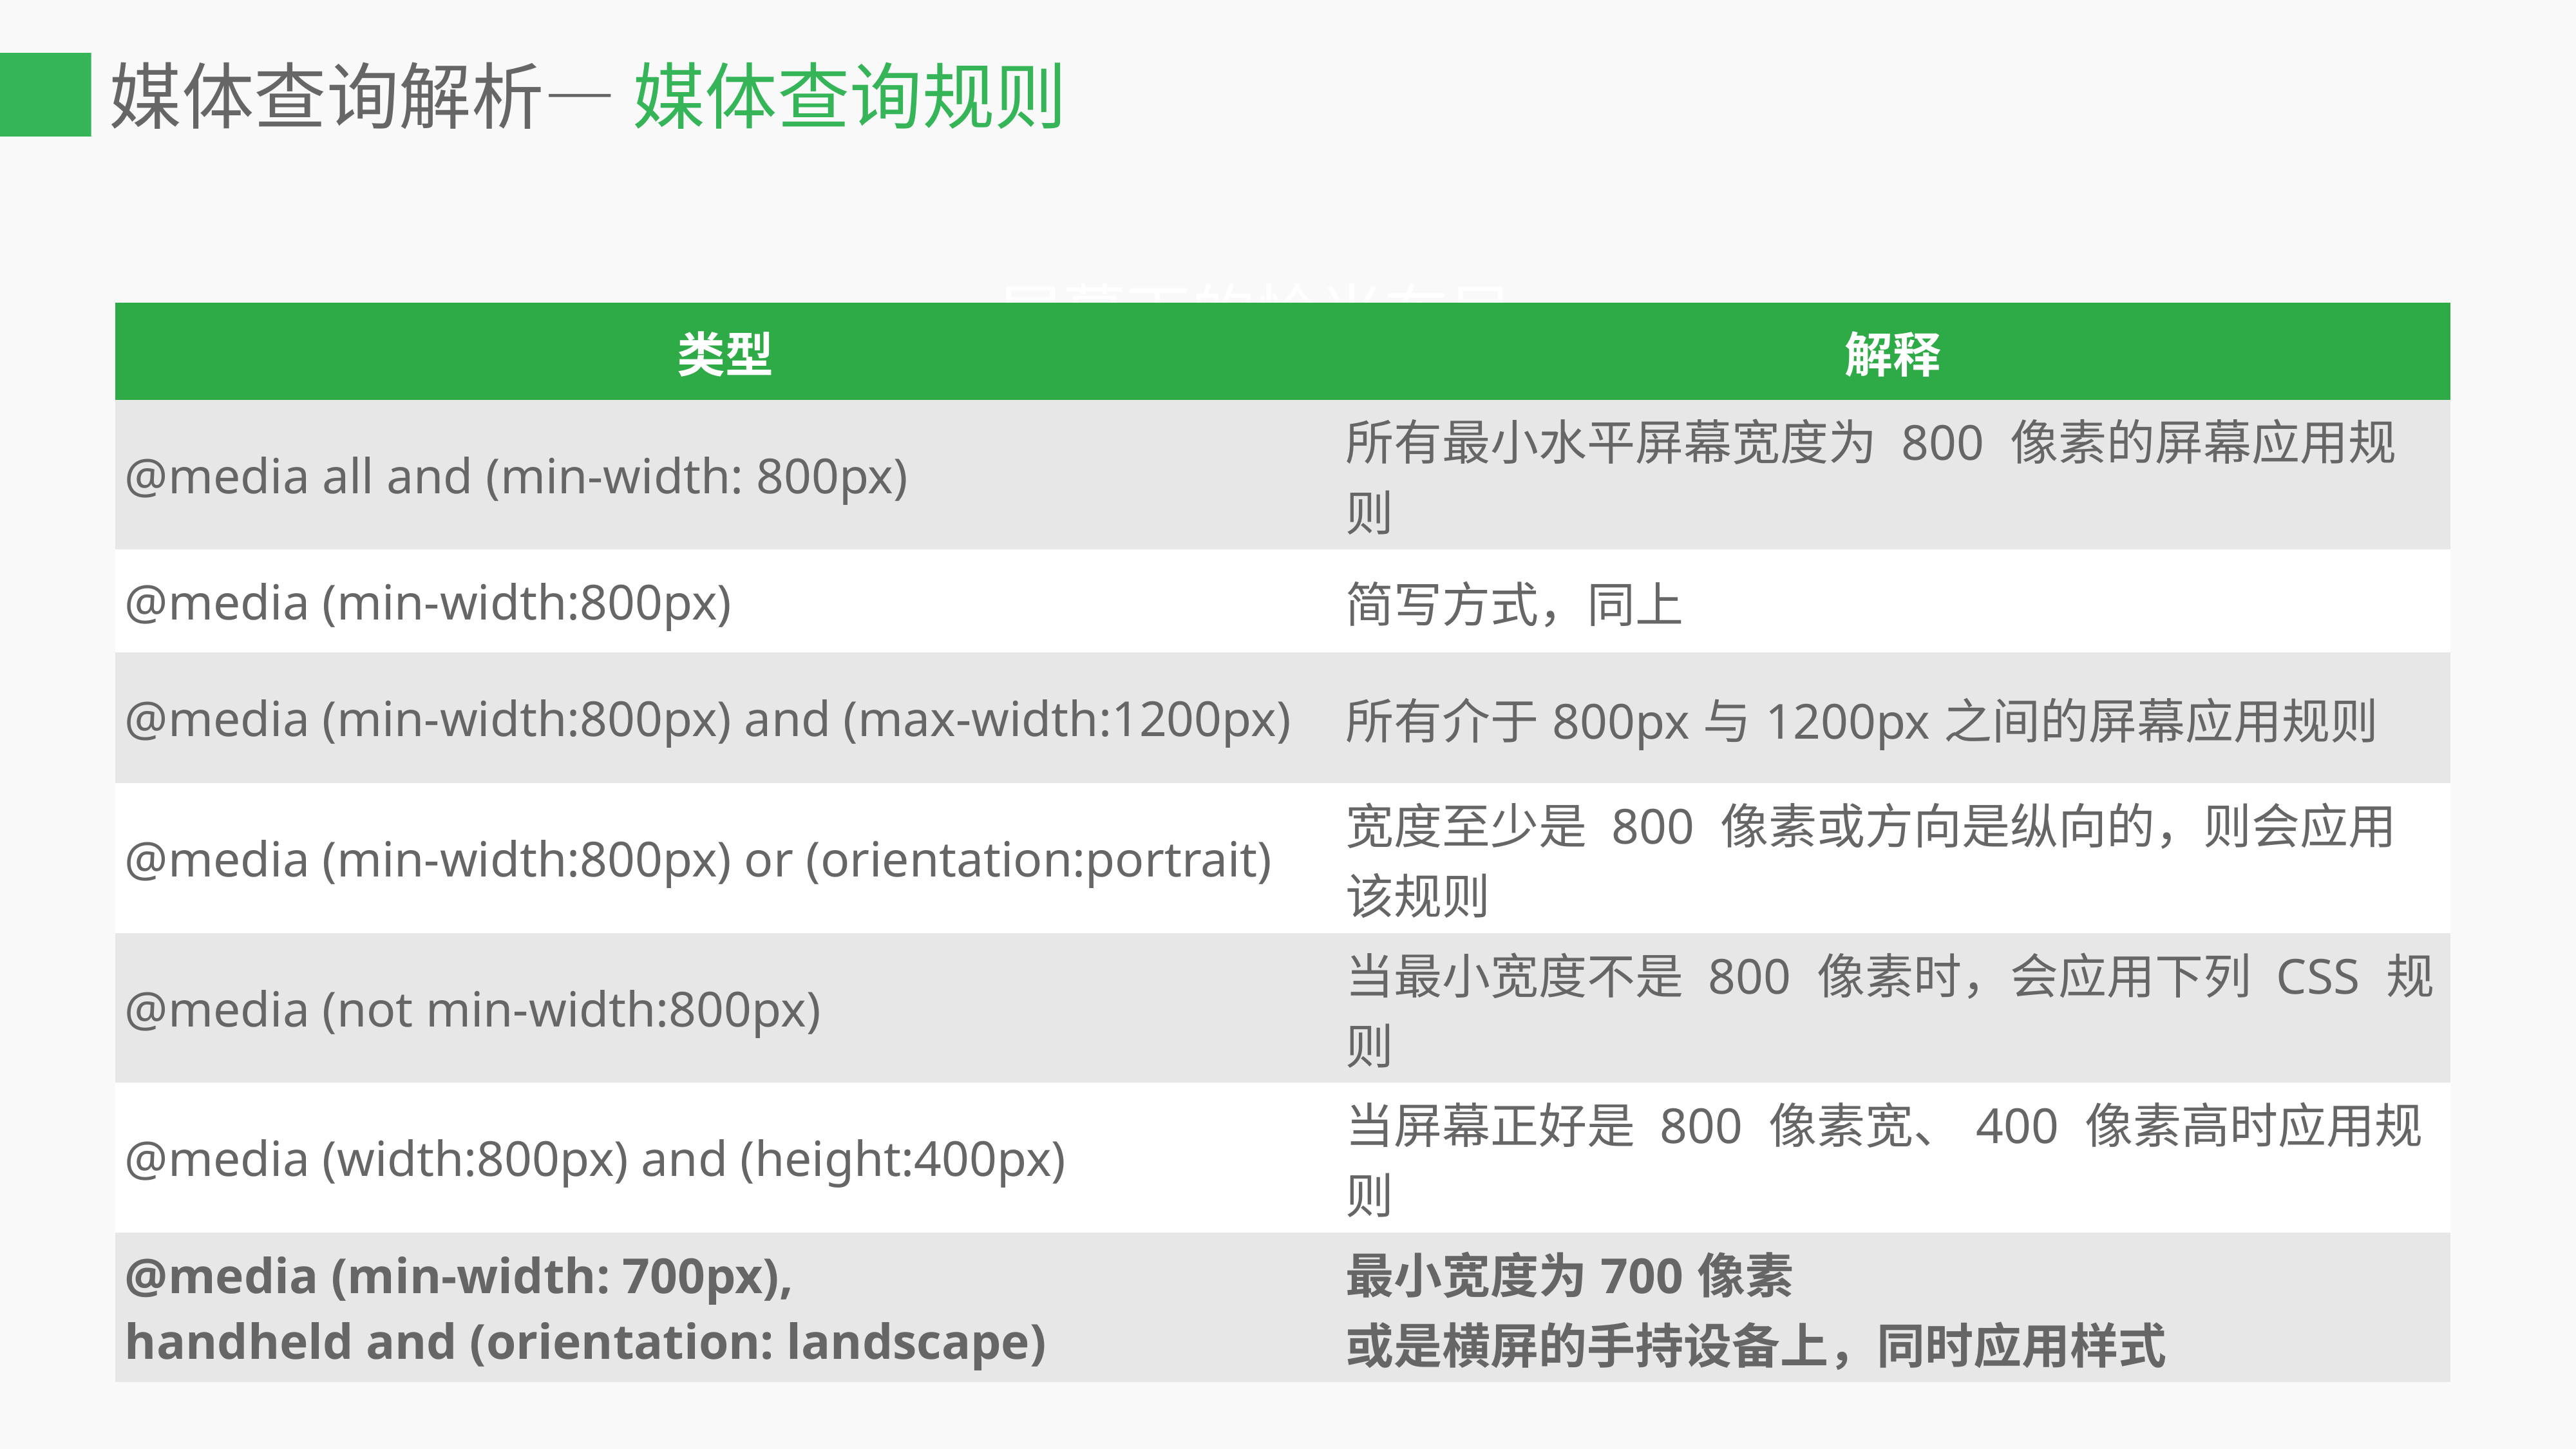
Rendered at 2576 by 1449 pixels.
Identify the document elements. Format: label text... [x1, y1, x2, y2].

table_cell @media (min-width:800px) or (orientation:portrait) [115, 783, 1336, 933]
table_cell 所有介于800px与1200px之间的屏幕应用规则 [1336, 652, 2450, 783]
table_cell @media (not min-width:800px) [115, 933, 1336, 1083]
table_cell @media (min-width:800px) [115, 549, 1336, 652]
picture [0, 53, 91, 137]
table_cell 当最小宽度不是 800 像素时，会应用下列 CSS 规则 [1336, 933, 2450, 1083]
table_header 类型 [115, 303, 1336, 400]
table_header 解释 [1336, 303, 2450, 400]
table_cell 当屏幕正好是 800 像素宽、400 像素高时应用规则 [1336, 1083, 2450, 1233]
table_cell @media (min-width:800px) and (max-width:1200px) [115, 652, 1336, 783]
table_cell @media (min-width: 700px), handheld and (orientation: landscape) [115, 1233, 1336, 1382]
table_cell @media all and (min-width: 800px) [115, 400, 1336, 549]
text_box 屏幕下的恰当布局。 [115, 268, 2461, 1355]
title 媒体查询解析— 媒体查询规则 [108, 44, 2540, 144]
table_cell 简写方式，同上 [1336, 549, 2450, 652]
table_cell 所有最小水平屏幕宽度为 800 像素的屏幕应用规则 [1336, 400, 2450, 549]
table_cell @media (width:800px) and (height:400px) [115, 1083, 1336, 1233]
table_cell 宽度至少是 800 像素或方向是纵向的，则会应用该规则 [1336, 783, 2450, 933]
table_cell 最小宽度为700像素 或是横屏的手持设备上，同时应用样式 [1336, 1233, 2450, 1382]
